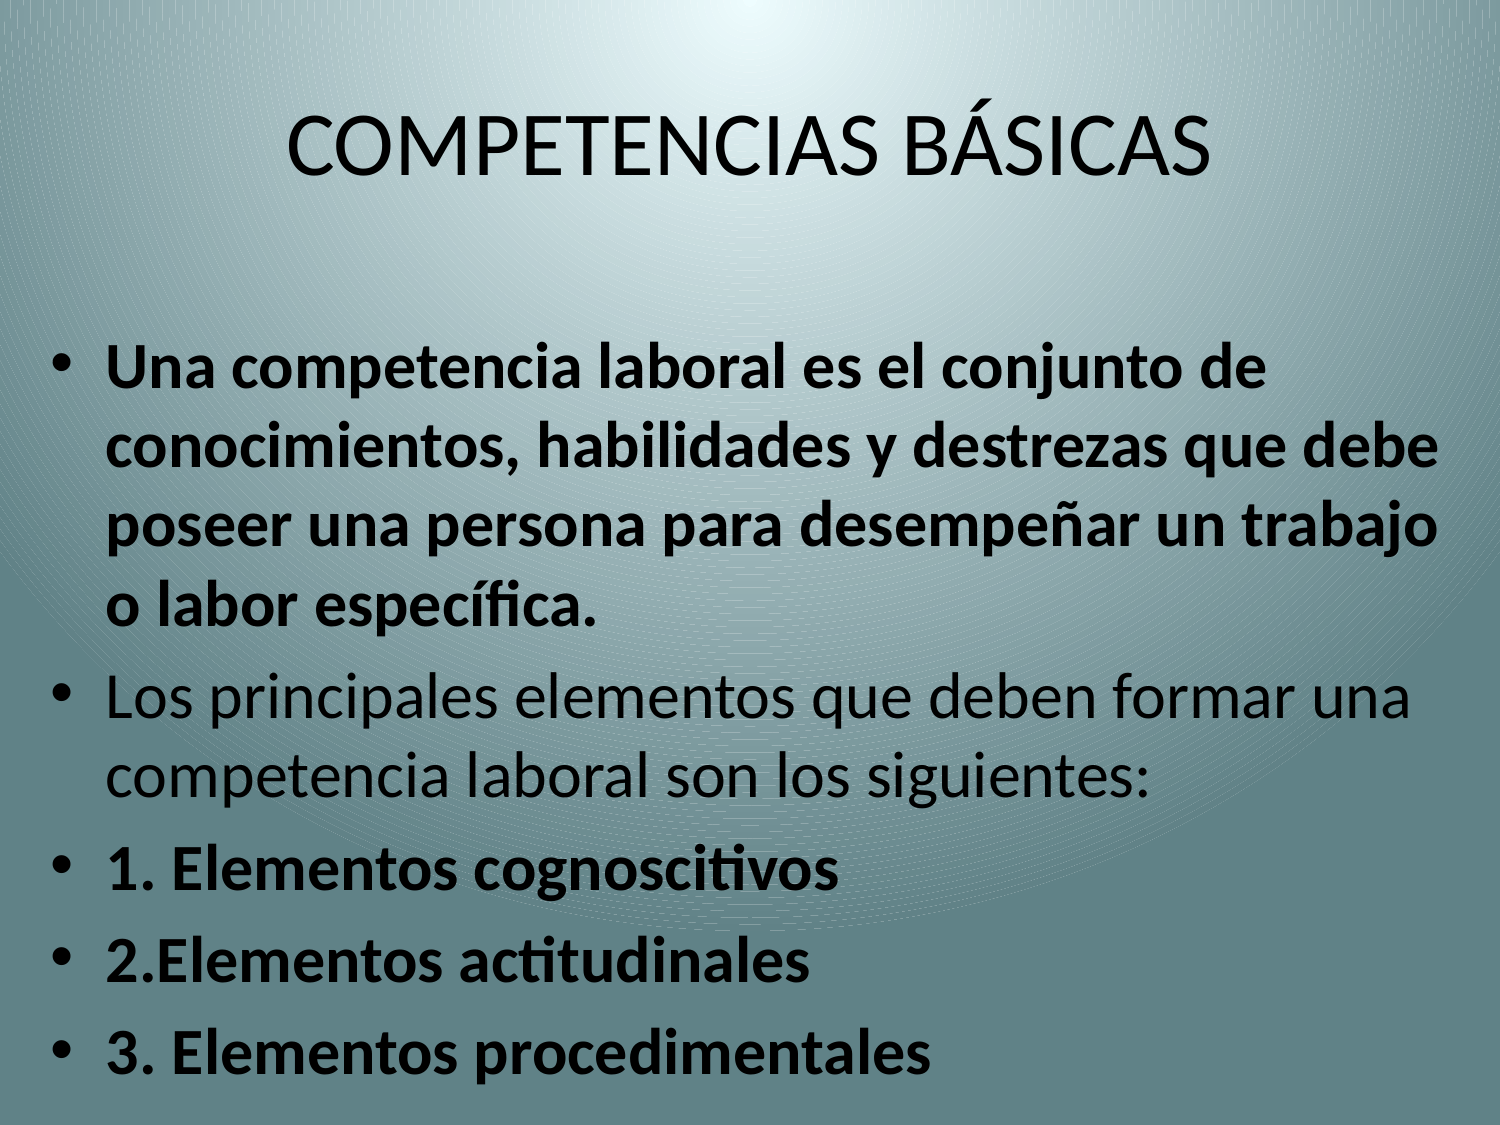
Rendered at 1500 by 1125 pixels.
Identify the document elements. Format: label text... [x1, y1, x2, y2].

list Una competencia laboral es el conjunto de conocimientos, habilidades y destrezas que debe poseer una persona para desempeñar un trabajo o labor específica. Los principales elementos que deben formar una competencia laboral son los siguientes: 1. Elementos cognoscitivos 2.Elementos actitudinales 3. Elementos procedimentales [35, 222, 1500, 1102]
title COMPETENCIAS BÁSICAS [75, 45, 1425, 222]
